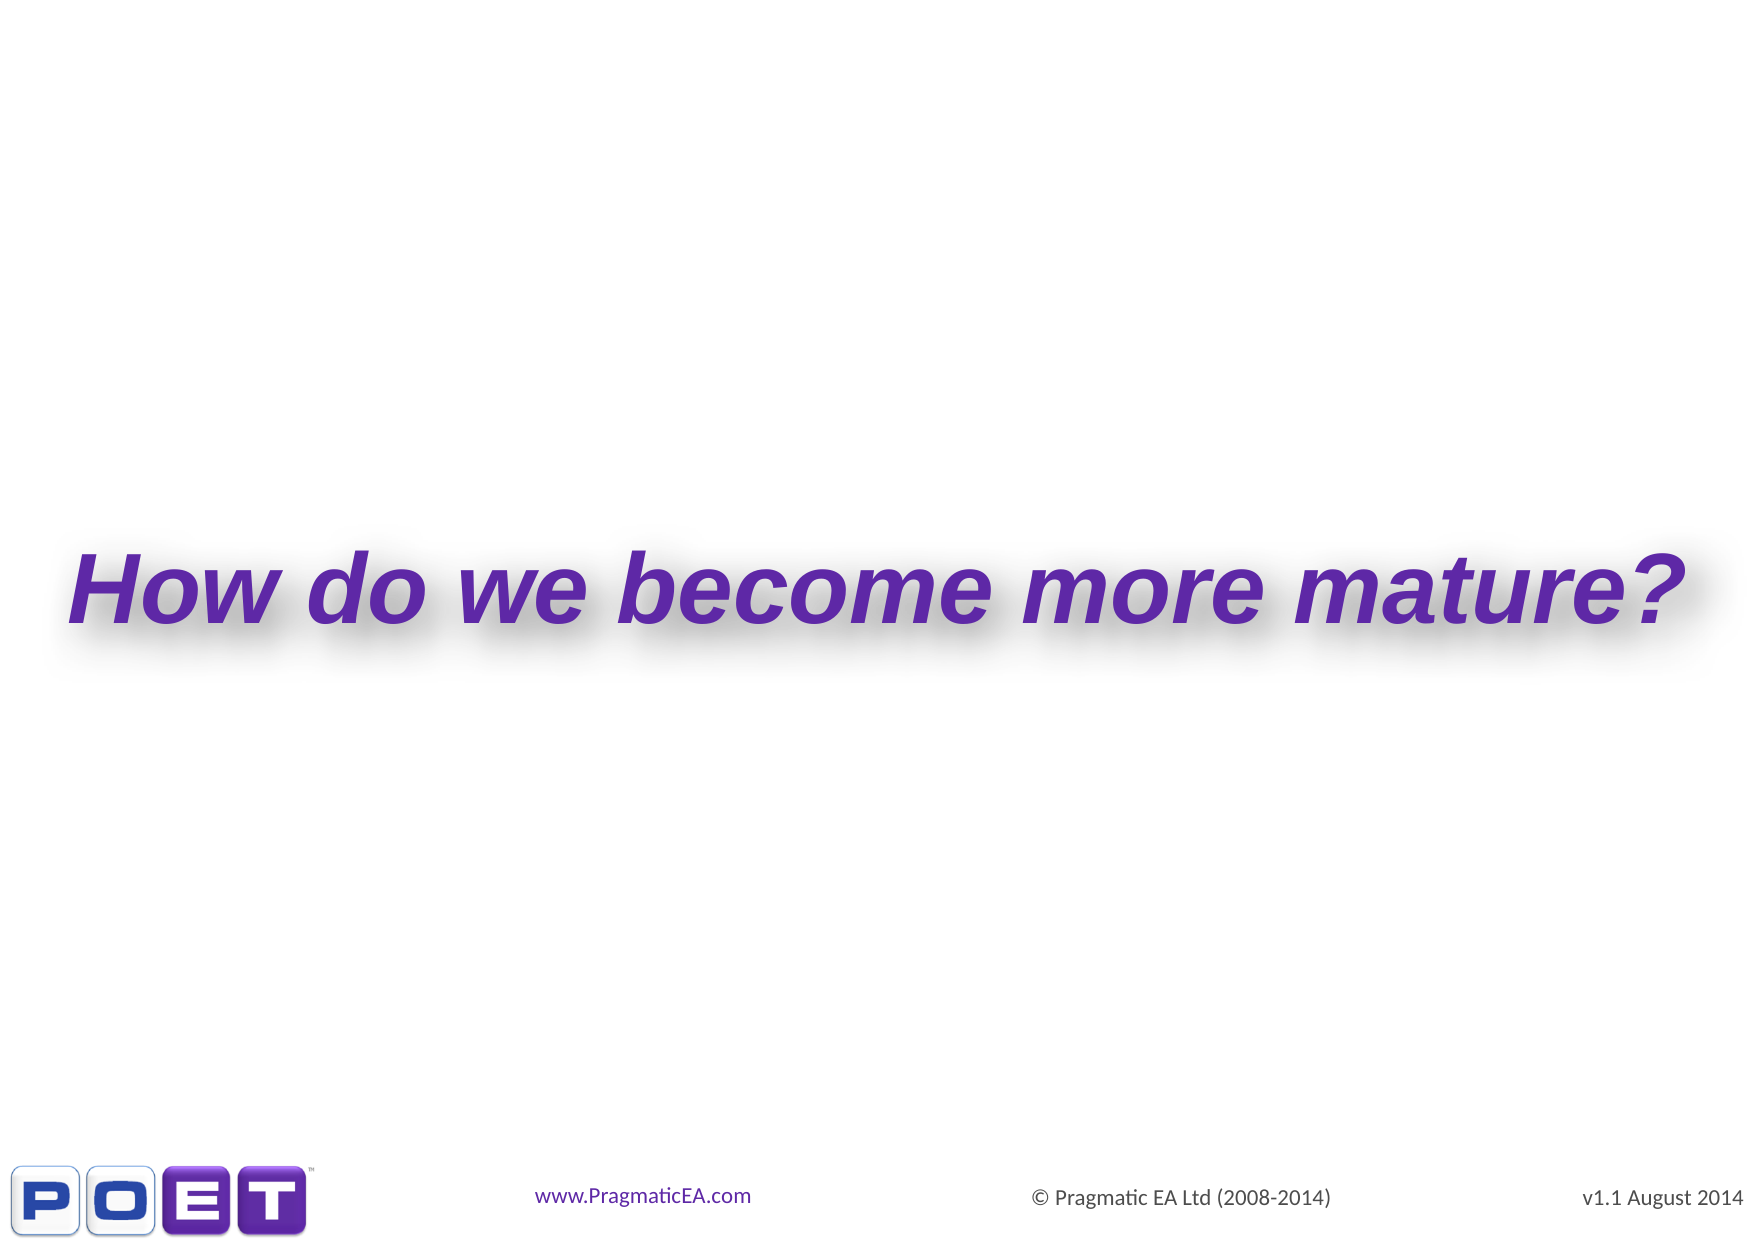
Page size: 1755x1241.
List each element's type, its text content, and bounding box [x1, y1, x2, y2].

title How do we become more mature? [31, 20, 1725, 1148]
picture [7, 1160, 315, 1240]
